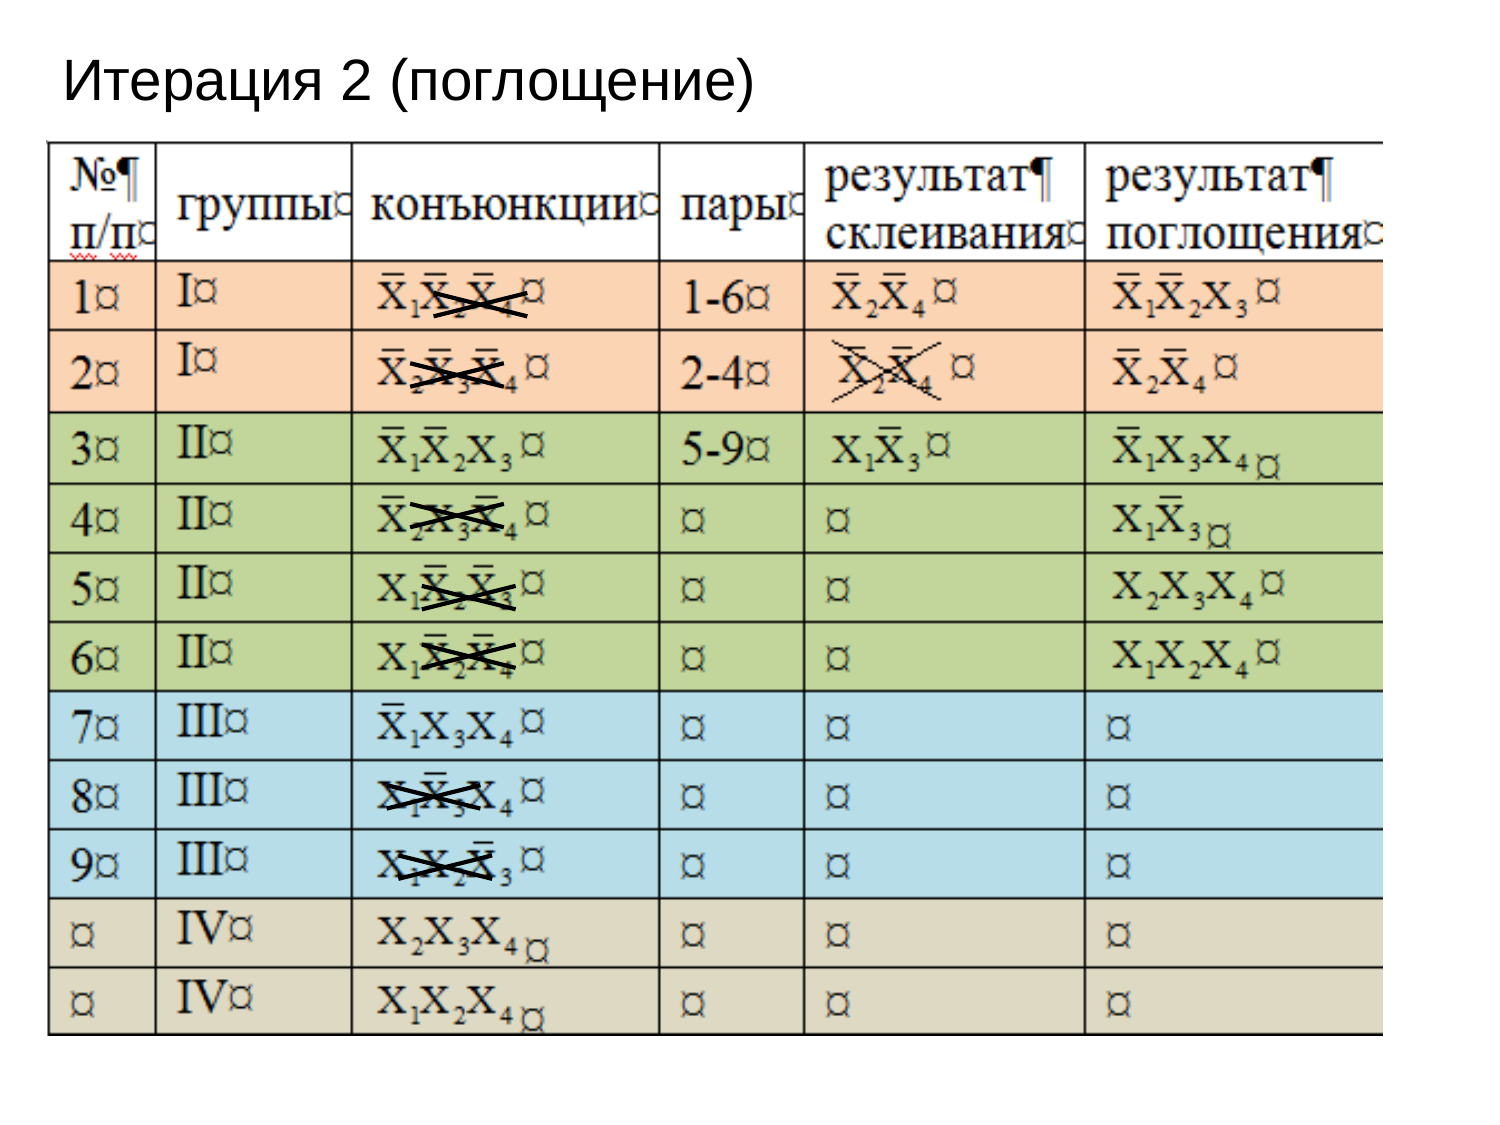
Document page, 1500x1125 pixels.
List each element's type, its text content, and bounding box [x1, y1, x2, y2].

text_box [409, 503, 505, 528]
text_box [421, 585, 517, 610]
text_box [421, 643, 517, 669]
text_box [432, 292, 528, 317]
picture [46, 140, 1384, 1037]
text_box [386, 784, 481, 810]
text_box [397, 854, 493, 880]
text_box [409, 362, 505, 388]
text_box Итерация 2 (поглощение) [47, 35, 772, 120]
